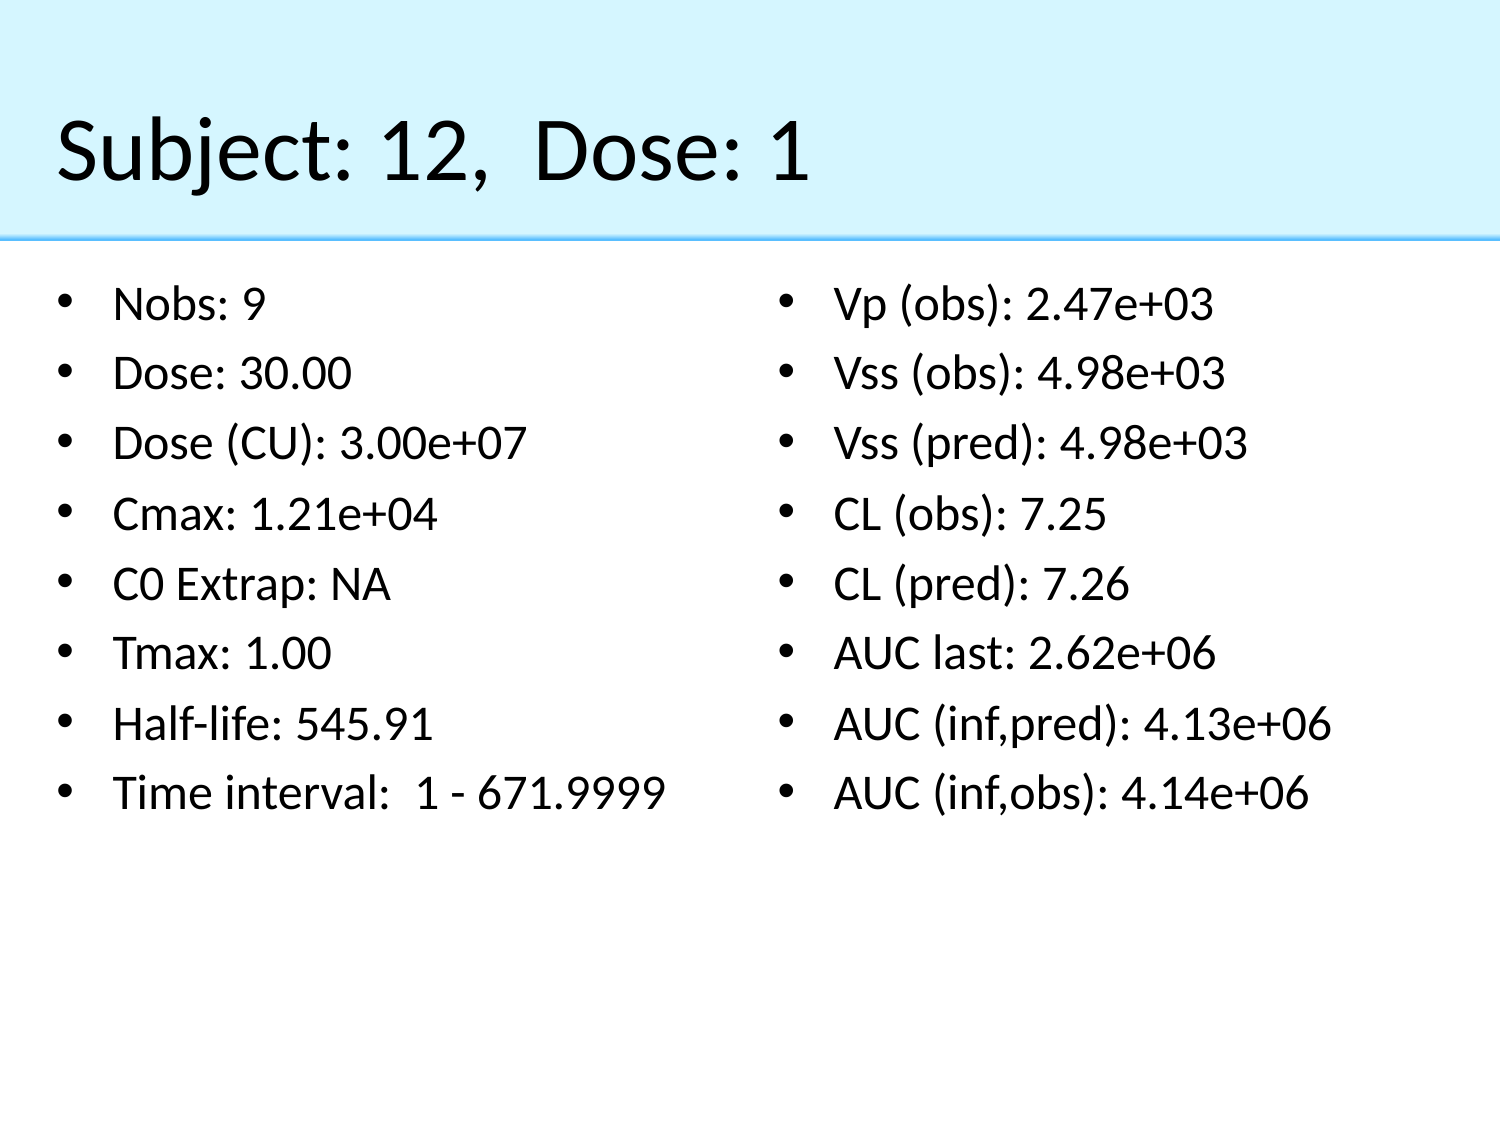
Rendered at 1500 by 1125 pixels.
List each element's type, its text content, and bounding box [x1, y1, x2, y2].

picture [0, 0, 1500, 241]
title Subject: 12, Dose: 1 [41, 78, 1459, 206]
list Vp (obs): 2.47e+03 Vss (obs): 4.98e+03 Vss (pred): 4.98e+03 CL (obs): 7.25 CL (pred): 7.26 AUC last: 2.62e+06 AUC (inf,pred): 4.13e+06 AUC (inf,obs): 4.14e+06 [762, 262, 1460, 1013]
list Nobs: 9 Dose: 30.00 Dose (CU): 3.00e+07 Cmax: 1.21e+04 C0 Extrap: NA Tmax: 1.00 Half-life: 545.91 Time interval: 1 - 671.9999 [41, 262, 741, 1013]
